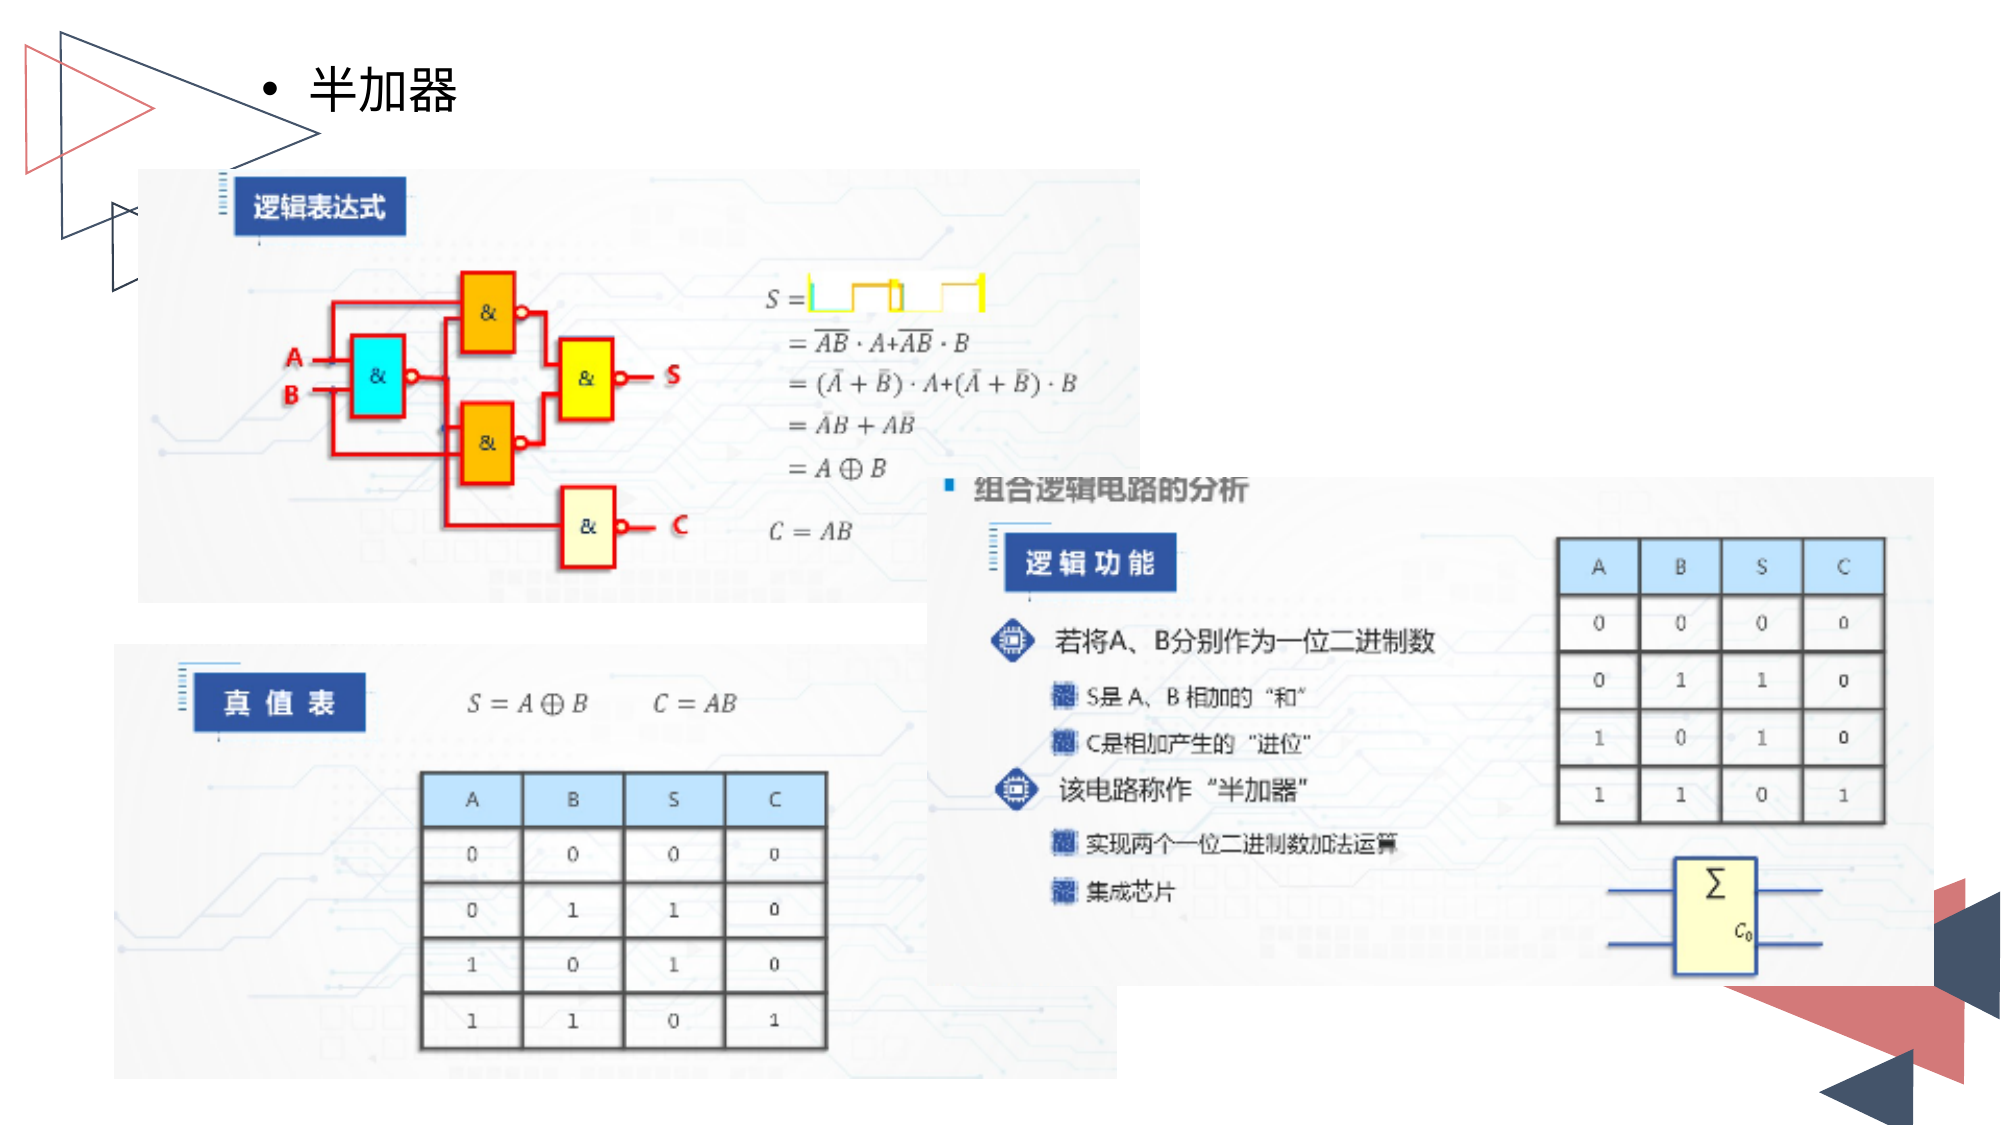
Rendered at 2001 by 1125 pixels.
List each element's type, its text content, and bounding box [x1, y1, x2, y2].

text_box 半加器 [246, 50, 660, 126]
picture [114, 168, 1934, 1079]
